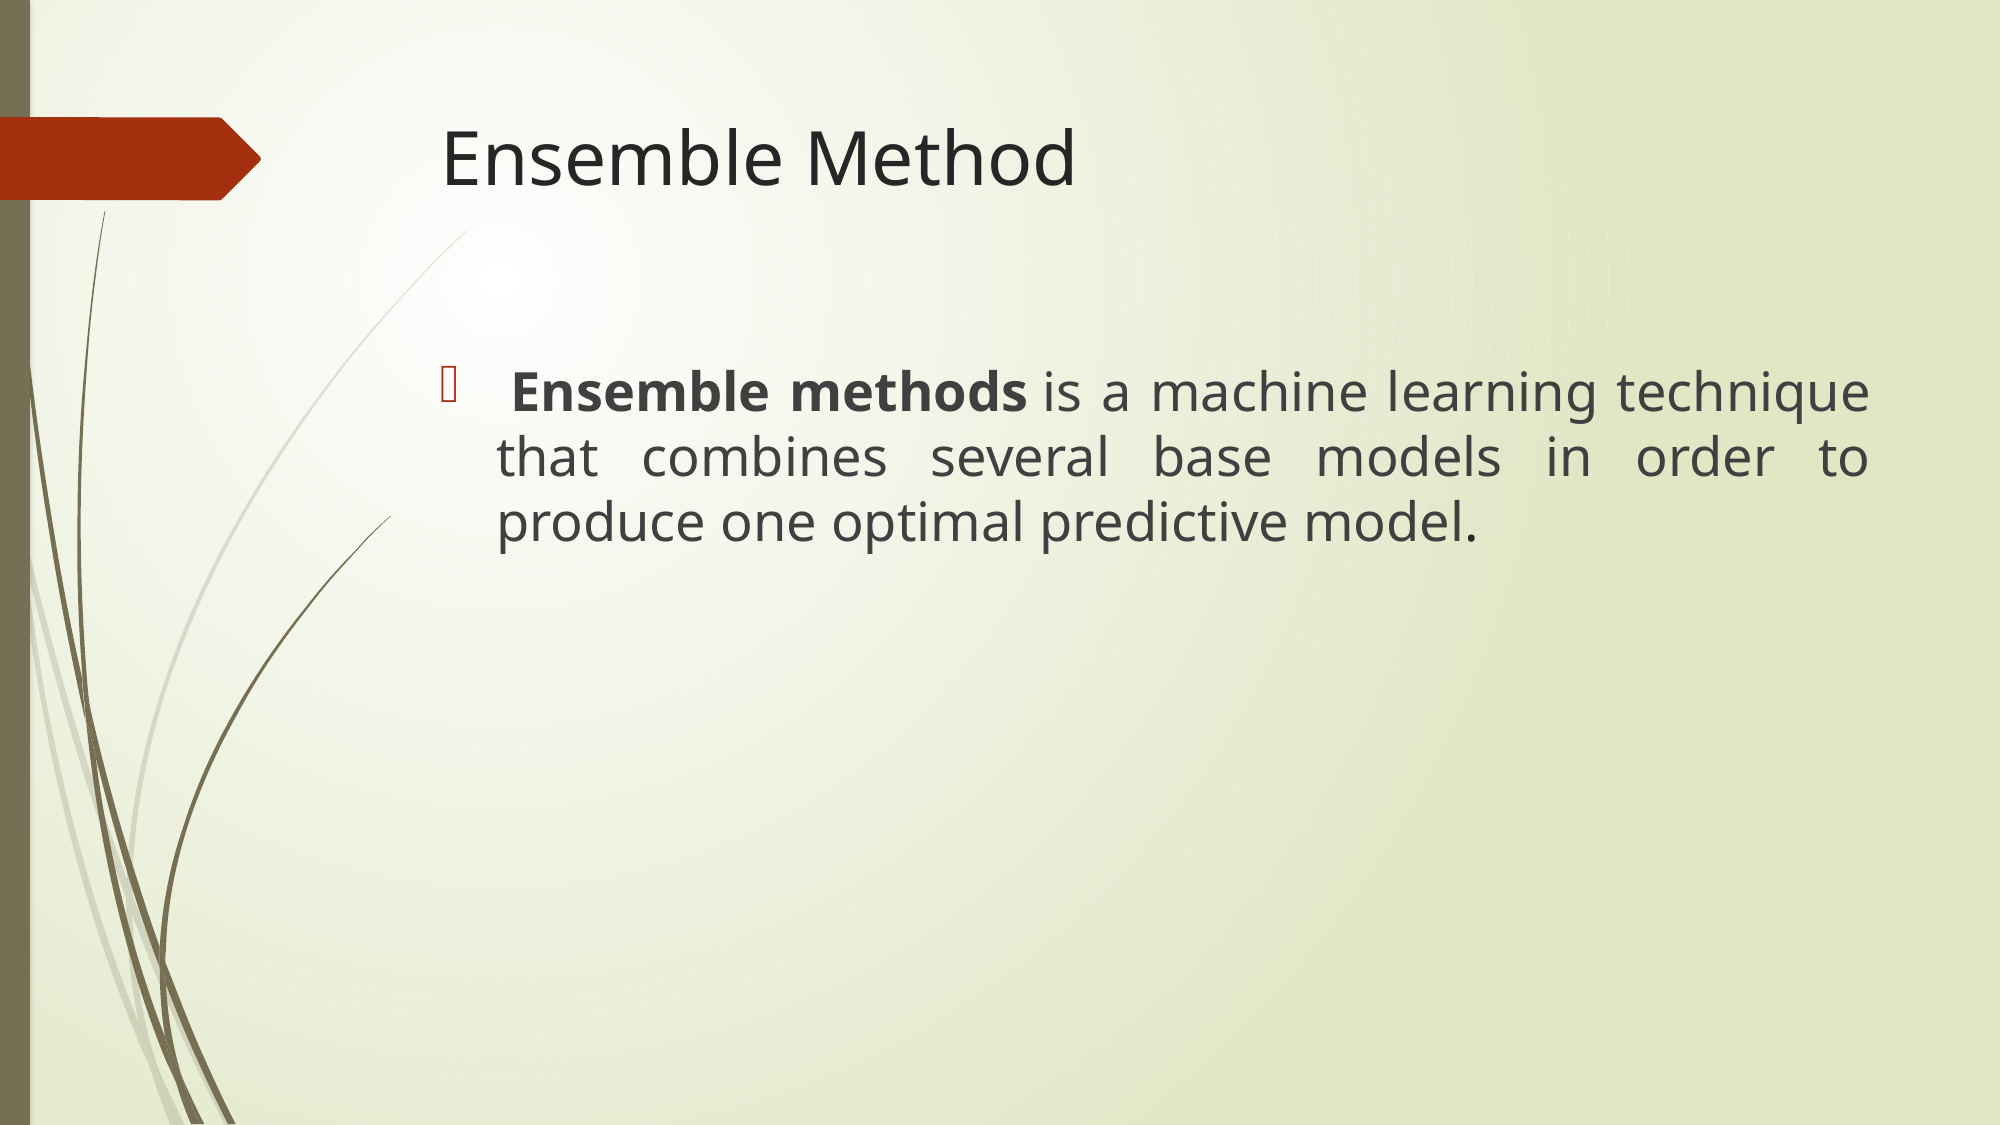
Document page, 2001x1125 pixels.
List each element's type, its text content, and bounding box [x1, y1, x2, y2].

title Ensemble Method [425, 102, 1888, 313]
list Ensemble methods is a machine learning technique that combines several base models in order to produce one optimal predictive model. [424, 350, 1888, 970]
